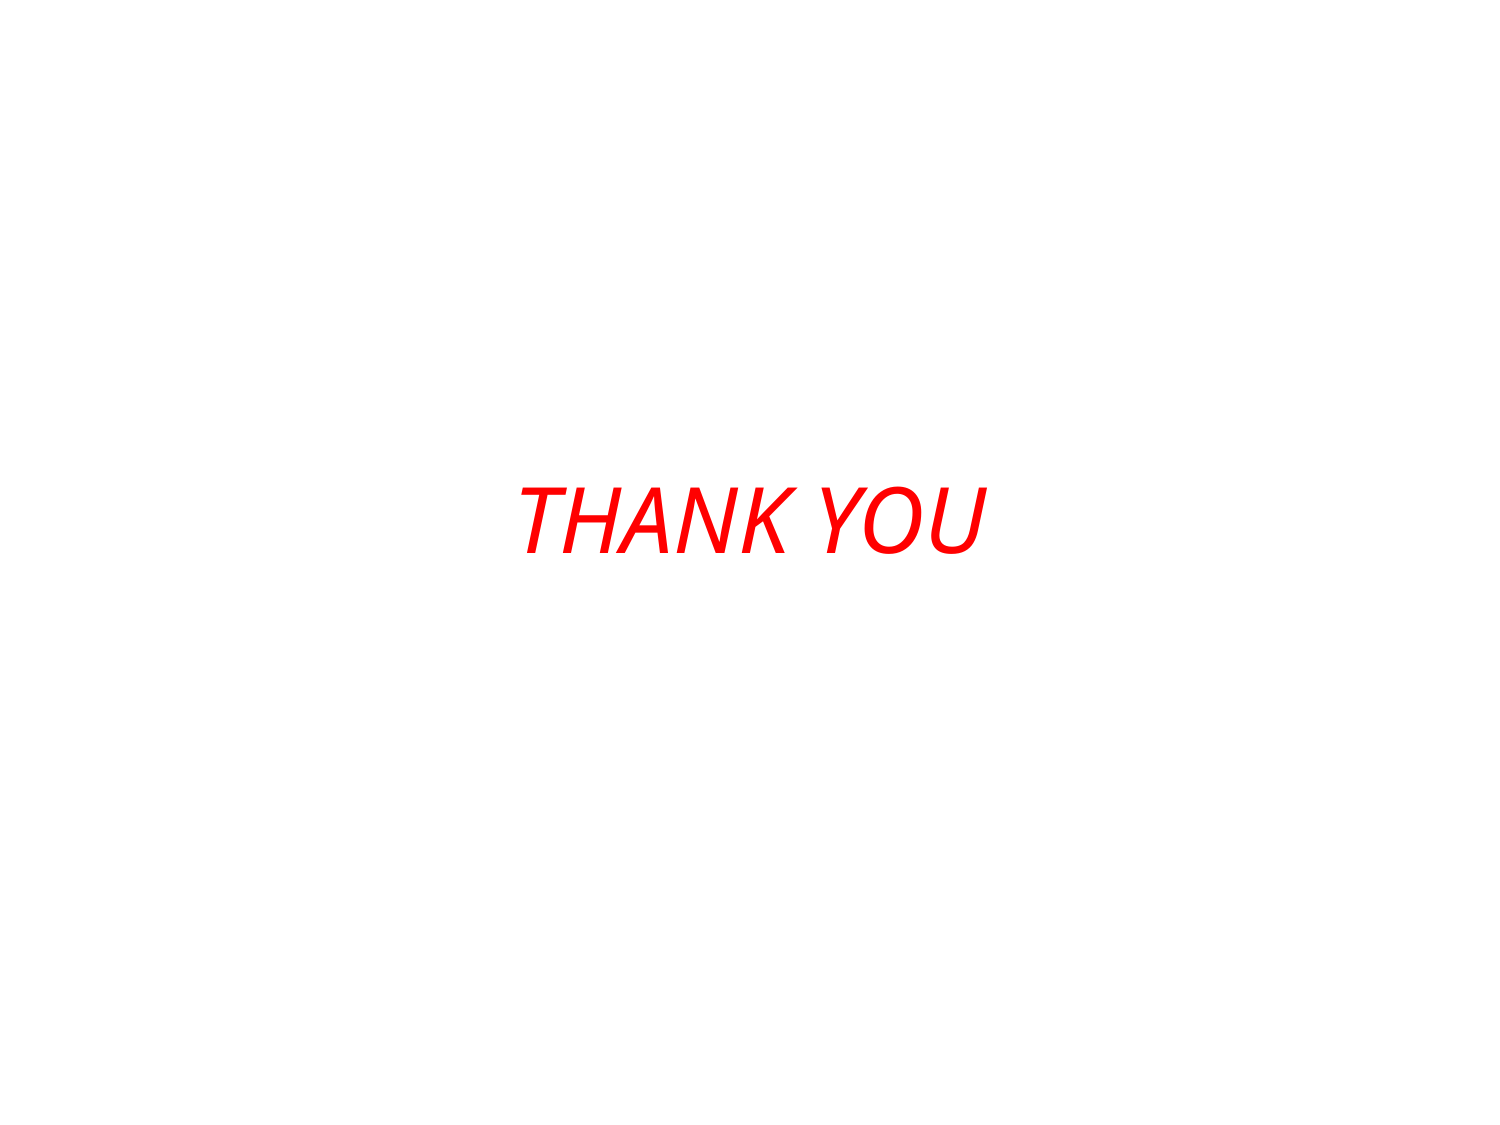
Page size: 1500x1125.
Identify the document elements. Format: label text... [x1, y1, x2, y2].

list THANK YOU [75, 262, 1425, 1005]
